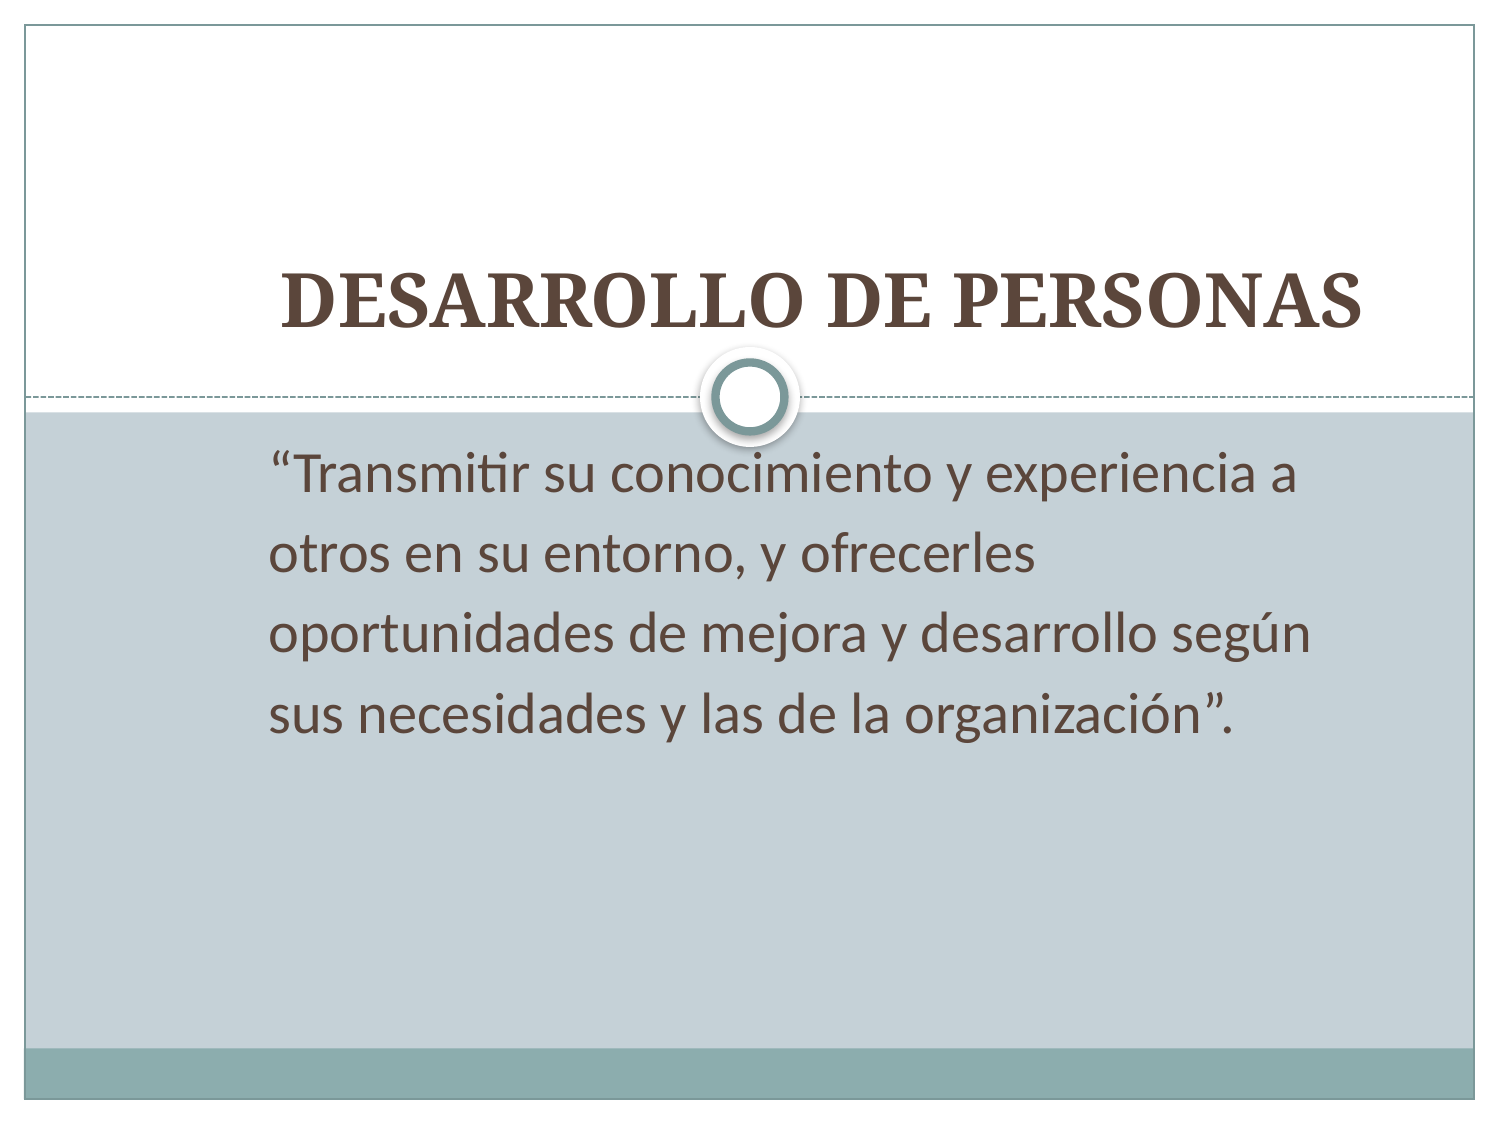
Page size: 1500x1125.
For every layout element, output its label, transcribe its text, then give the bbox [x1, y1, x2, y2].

text_box DESARROLLO DE PERSONAS [265, 231, 1471, 397]
text_box “Transmitir su conocimiento y experiencia a otros en su entorno, y ofrecerles oportunidades de mejora y desarrollo según sus necesidades y las de la organización”. [253, 415, 1376, 753]
